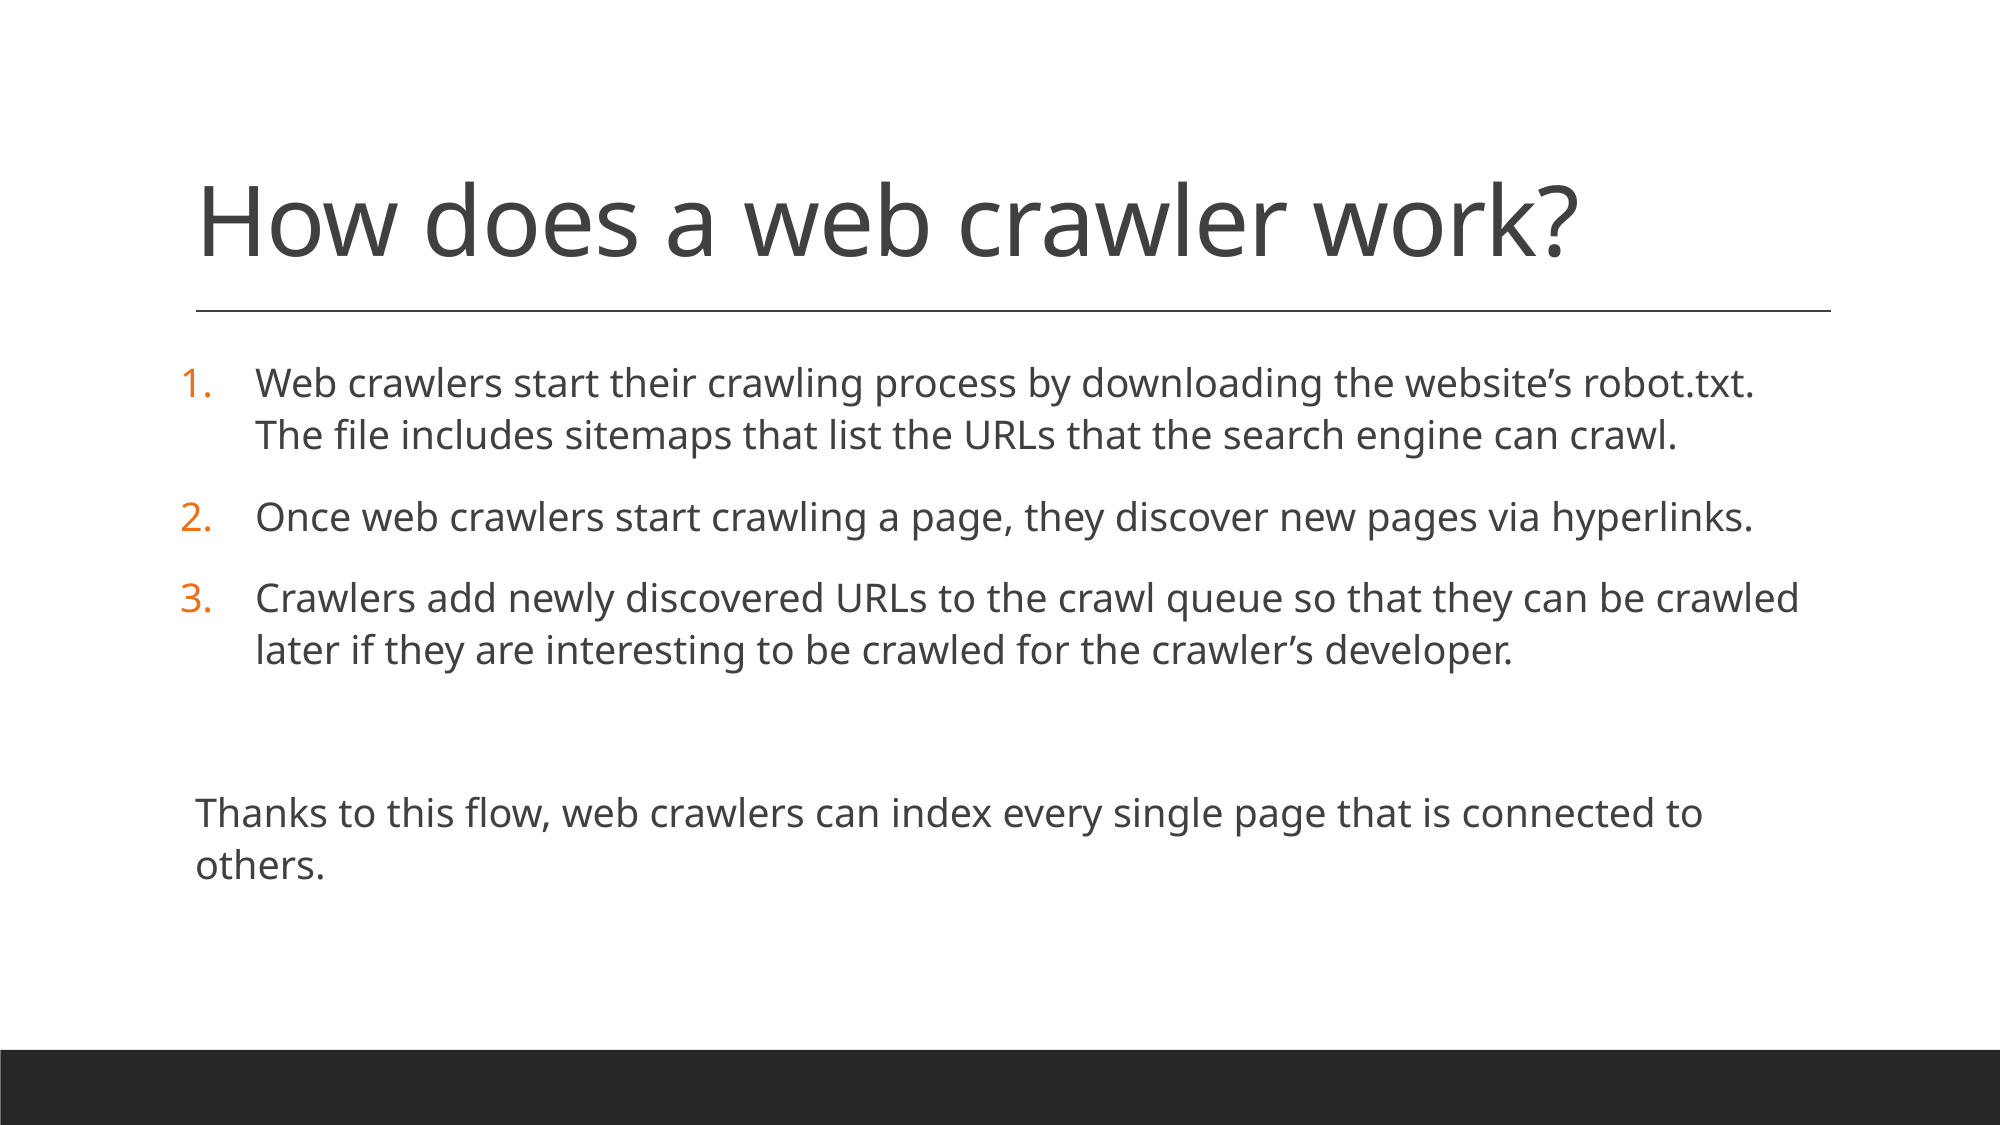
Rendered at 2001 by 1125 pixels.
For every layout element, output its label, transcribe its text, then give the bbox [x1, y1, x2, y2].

title How does a web crawler work? [180, 47, 1830, 285]
list Web crawlers start their crawling process by downloading the website’s robot.txt. The file includes sitemaps that list the URLs that the search engine can crawl. Once web crawlers start crawling a page, they discover new pages via hyperlinks. Crawlers add newly discovered URLs to the crawl queue so that they can be crawled later if they are interesting to be crawled for the crawler’s developer. Thanks to this flow, web crawlers can index every single page that is connected to others. [180, 345, 1830, 963]
